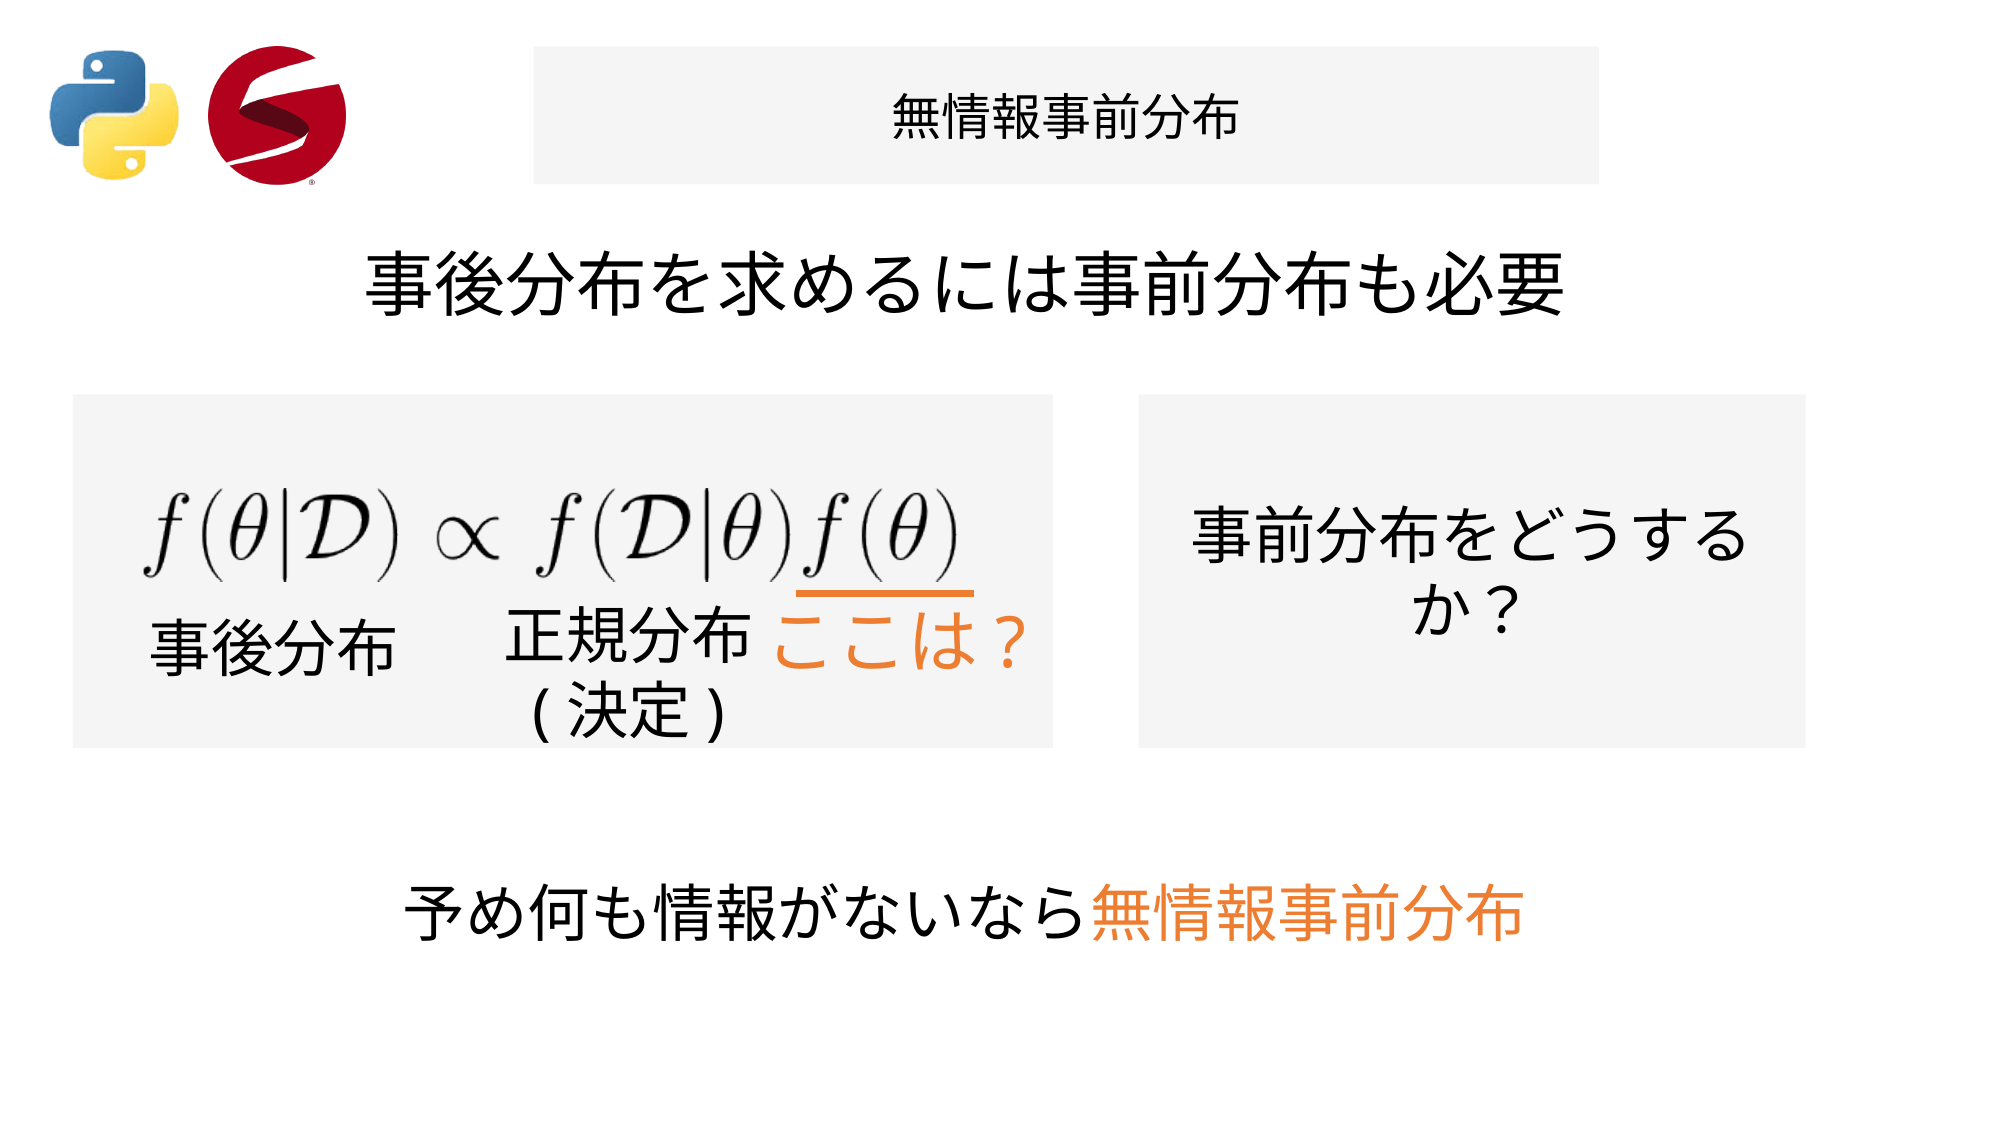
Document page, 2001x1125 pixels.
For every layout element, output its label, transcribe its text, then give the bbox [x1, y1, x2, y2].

text_box 正規分布 (決定) [489, 588, 769, 754]
text_box 事後分布を求めるには事前分布も必要 [349, 232, 1582, 332]
text_box 事前分布をどうするか？ [1138, 394, 1806, 748]
text_box [72, 394, 1053, 748]
text_box 無情報事前分布 [533, 46, 1599, 185]
picture [142, 488, 958, 582]
text_box 予め何も情報がないなら無情報事前分布 [157, 796, 1774, 1027]
text_box ここは? [769, 588, 1041, 689]
picture [20, 21, 346, 210]
text_box 事後分布 [134, 601, 414, 691]
